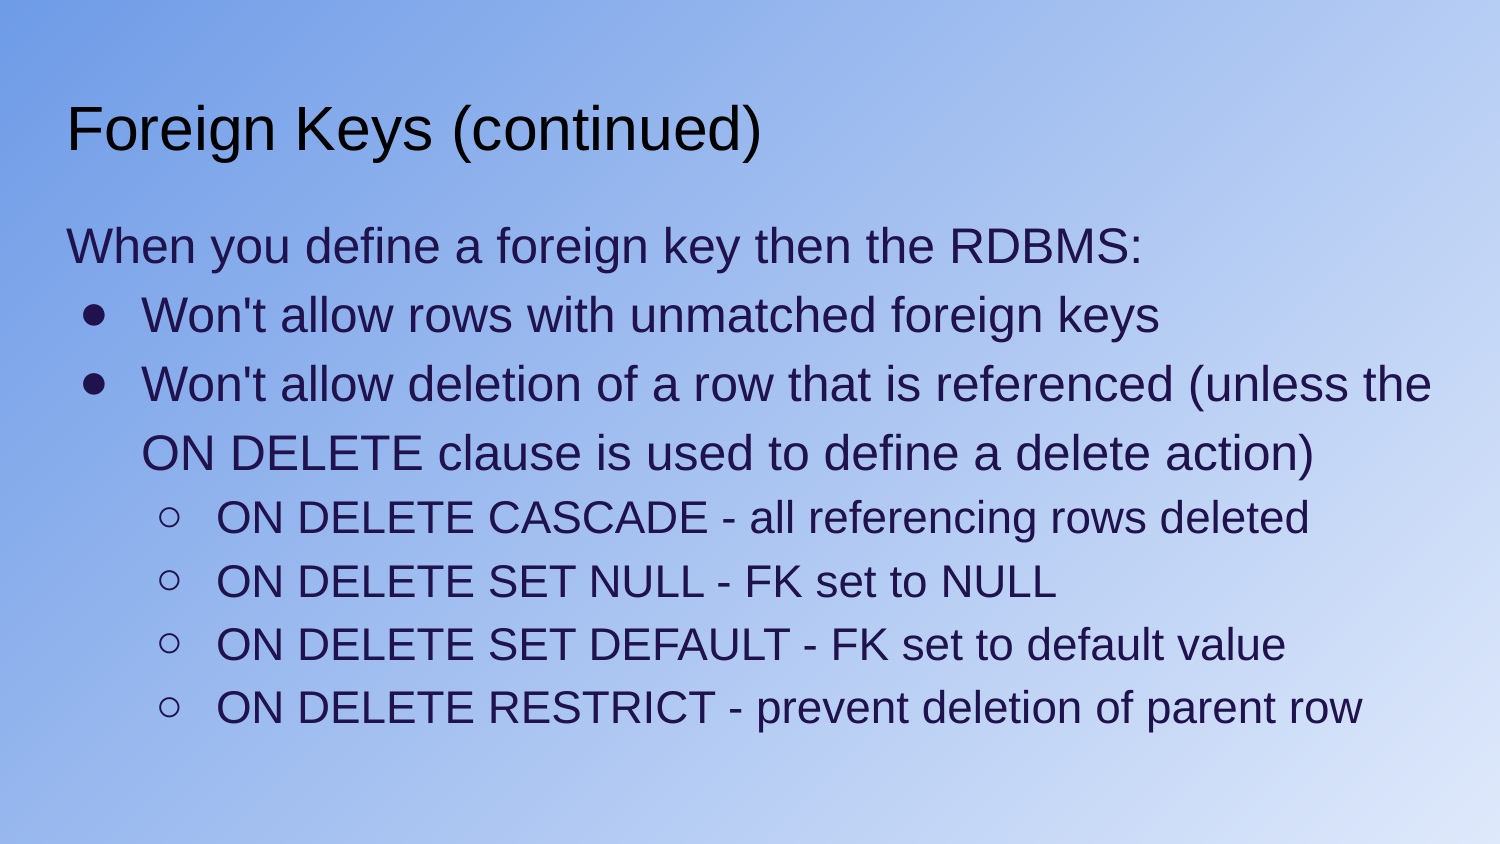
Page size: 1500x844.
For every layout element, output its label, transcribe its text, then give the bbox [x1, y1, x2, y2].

list When you define a foreign key then the RDBMS: Won't allow rows with unmatched foreign keys Won't allow deletion of a row that is referenced (unless the ON DELETE clause is used to define a delete action) ON DELETE CASCADE - all referencing rows deleted ON DELETE SET NULL - FK set to NULL ON DELETE SET DEFAULT - FK set to default value ON DELETE RESTRICT - prevent deletion of parent row [51, 189, 1449, 750]
title Foreign Keys (continued) [51, 72, 1449, 167]
